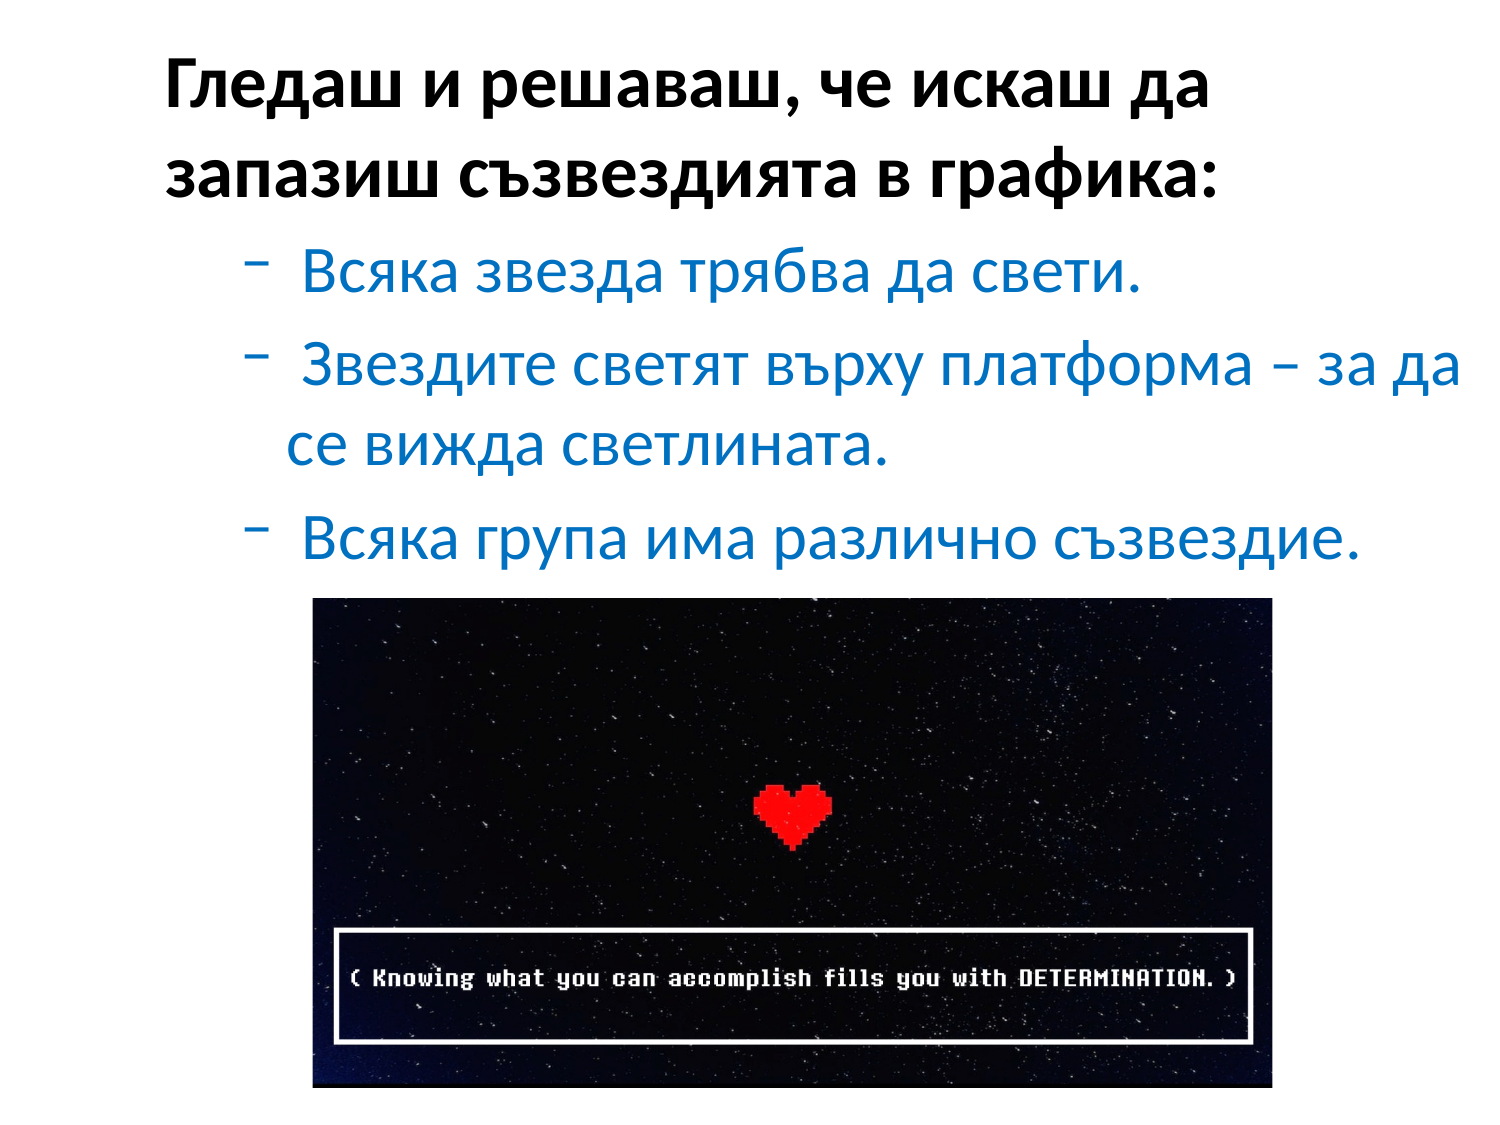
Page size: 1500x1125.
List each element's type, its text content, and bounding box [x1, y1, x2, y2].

list Гледаш и решаваш, че искаш да запазиш съзвездията в графика: Всяка звезда трябва да свети. Звездите светят върху платформа – за да се вижда светлината. Всяка група има различно съзвездие. [150, 24, 1500, 1100]
picture [312, 597, 1273, 1088]
